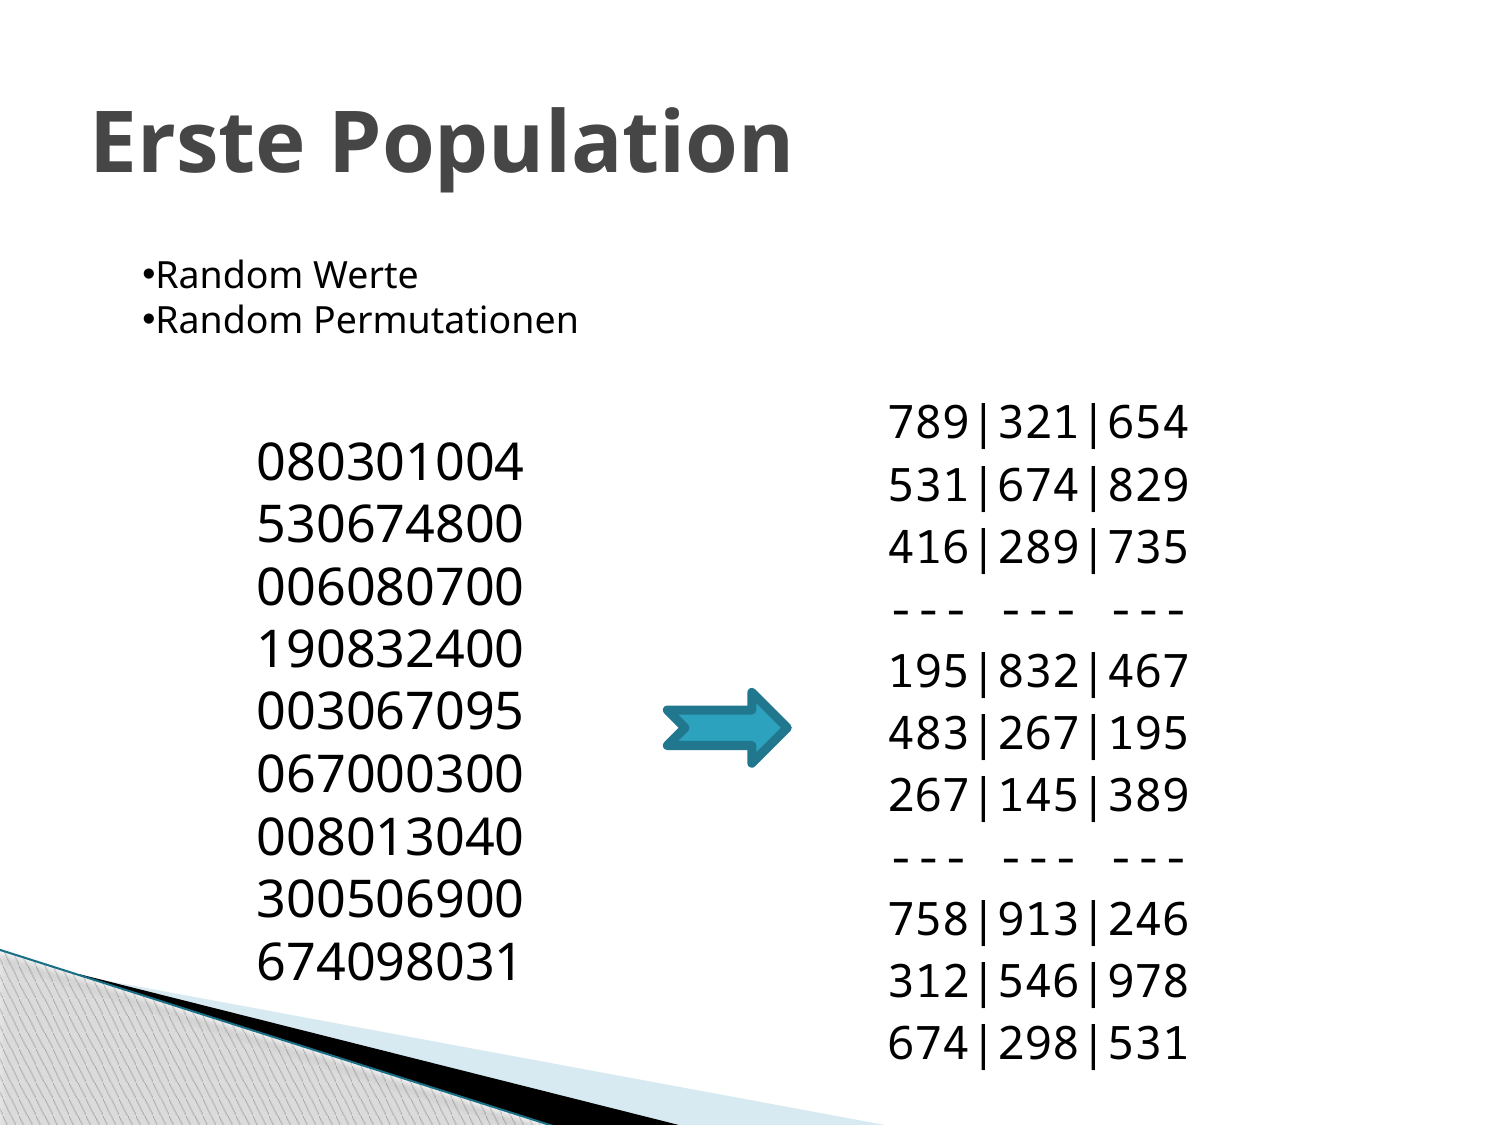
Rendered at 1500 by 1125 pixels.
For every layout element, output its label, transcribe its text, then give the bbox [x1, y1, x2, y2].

list 789|321|654 531|674|829 416|289|735 --- --- --- 195|832|467 483|267|195 267|145|389 --- --- --- 758|913|246 312|546|978 674|298|531 [856, 385, 1306, 1083]
text_box Random Werte Random Permutationen [127, 243, 595, 349]
text_box 080301004 530674800 006080700 190832400 003067095 067000300 008013040 300506900 674098031 [242, 420, 597, 998]
title Erste Population [75, 45, 1425, 233]
text_box [662, 687, 792, 768]
